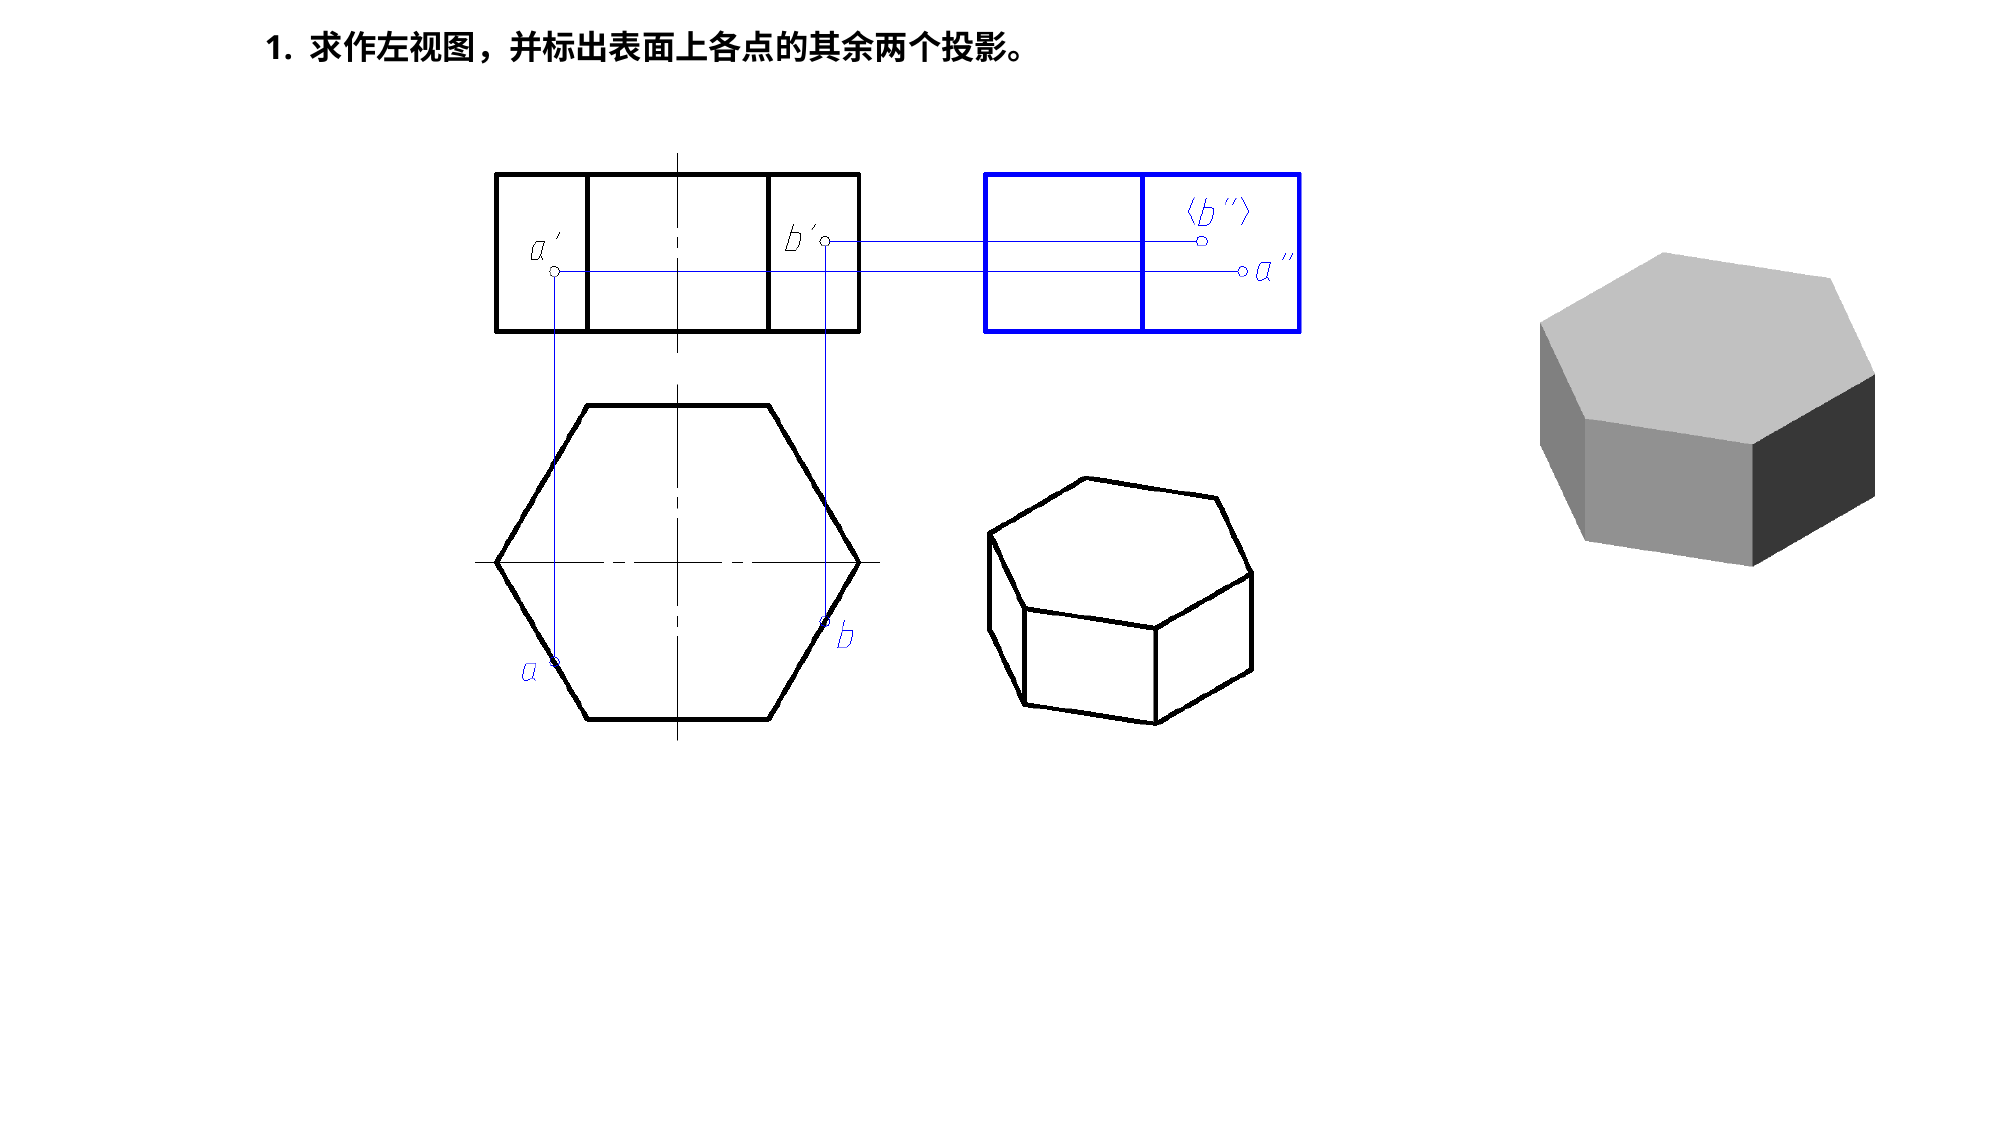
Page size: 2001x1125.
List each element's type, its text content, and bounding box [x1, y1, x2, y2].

picture [1501, 229, 1910, 587]
picture [367, 106, 1409, 787]
text_box 1. 求作左视图，并标出表面上各点的其余两个投影。 [249, 18, 1750, 74]
